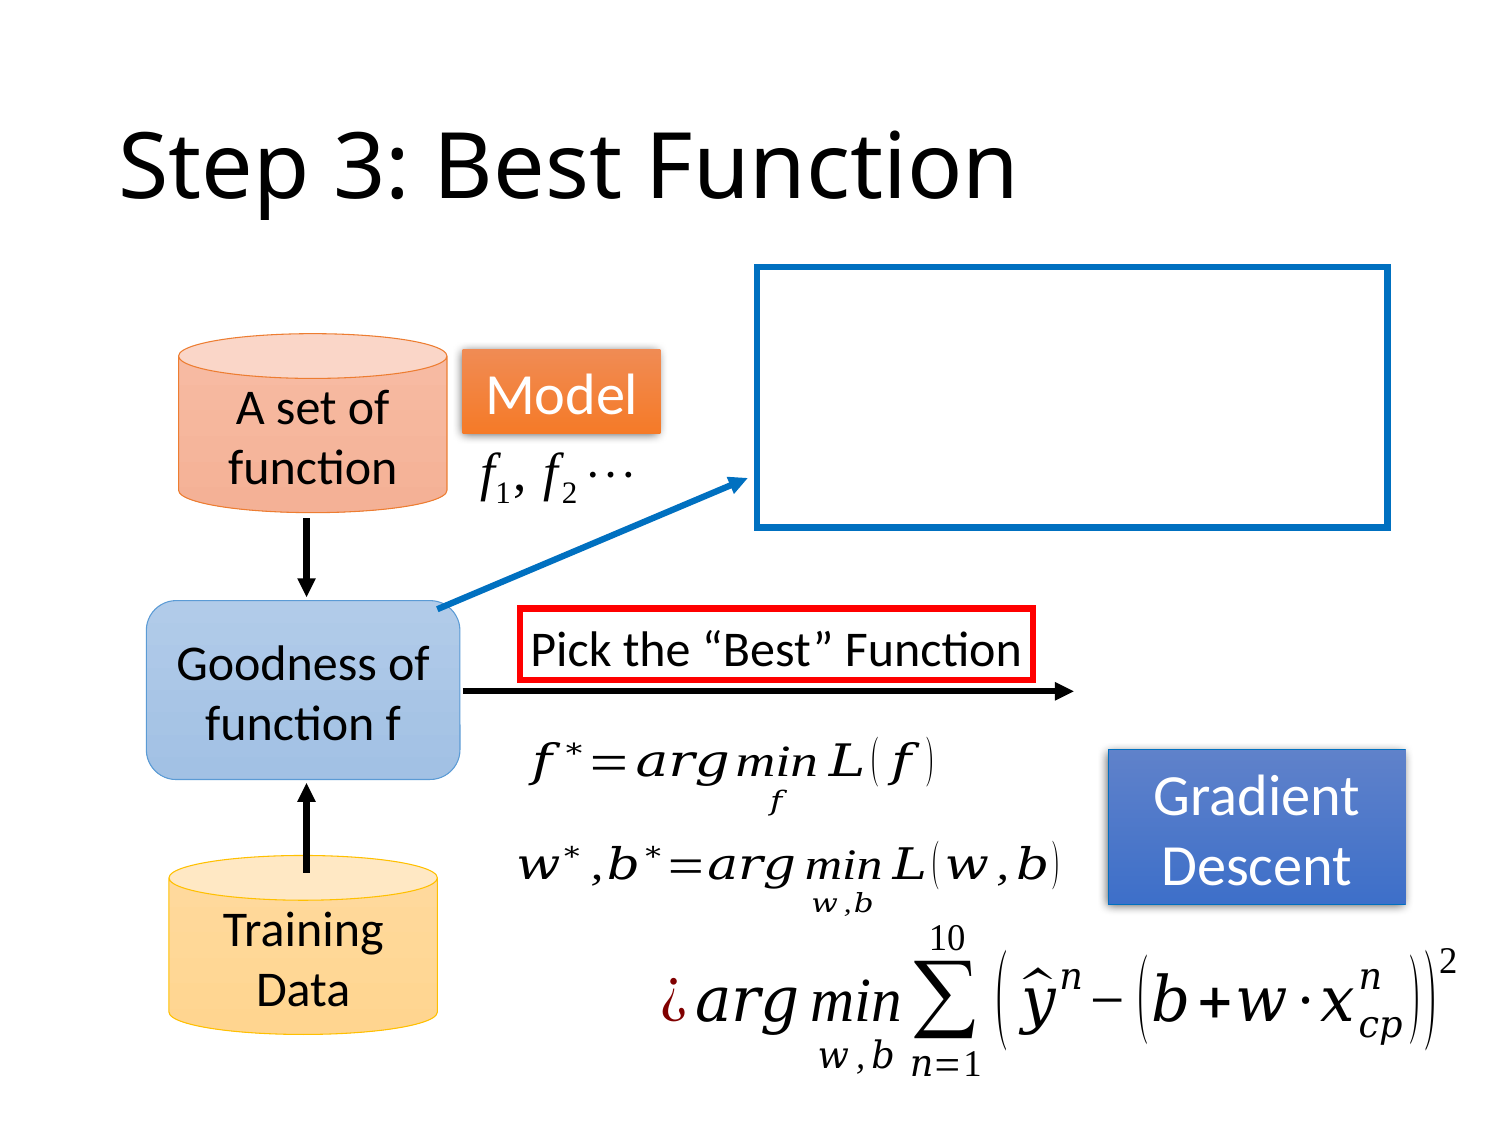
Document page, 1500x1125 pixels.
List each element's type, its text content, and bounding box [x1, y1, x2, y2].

text_box Gradient Descent [1108, 749, 1406, 905]
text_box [437, 478, 748, 610]
text_box Training Data [168, 854, 438, 1036]
text_box [756, 266, 1388, 528]
title Step 3: Best Function [103, 59, 1397, 278]
text_box [170, 857, 436, 899]
text_box Model [462, 349, 661, 434]
text_box Goodness of function f [145, 600, 461, 781]
text_box [519, 608, 1034, 681]
text_box A set of function [178, 333, 448, 514]
text_box smoother [180, 335, 446, 377]
text_box Pick the “Best” Function [489, 609, 1063, 684]
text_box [462, 436, 645, 478]
